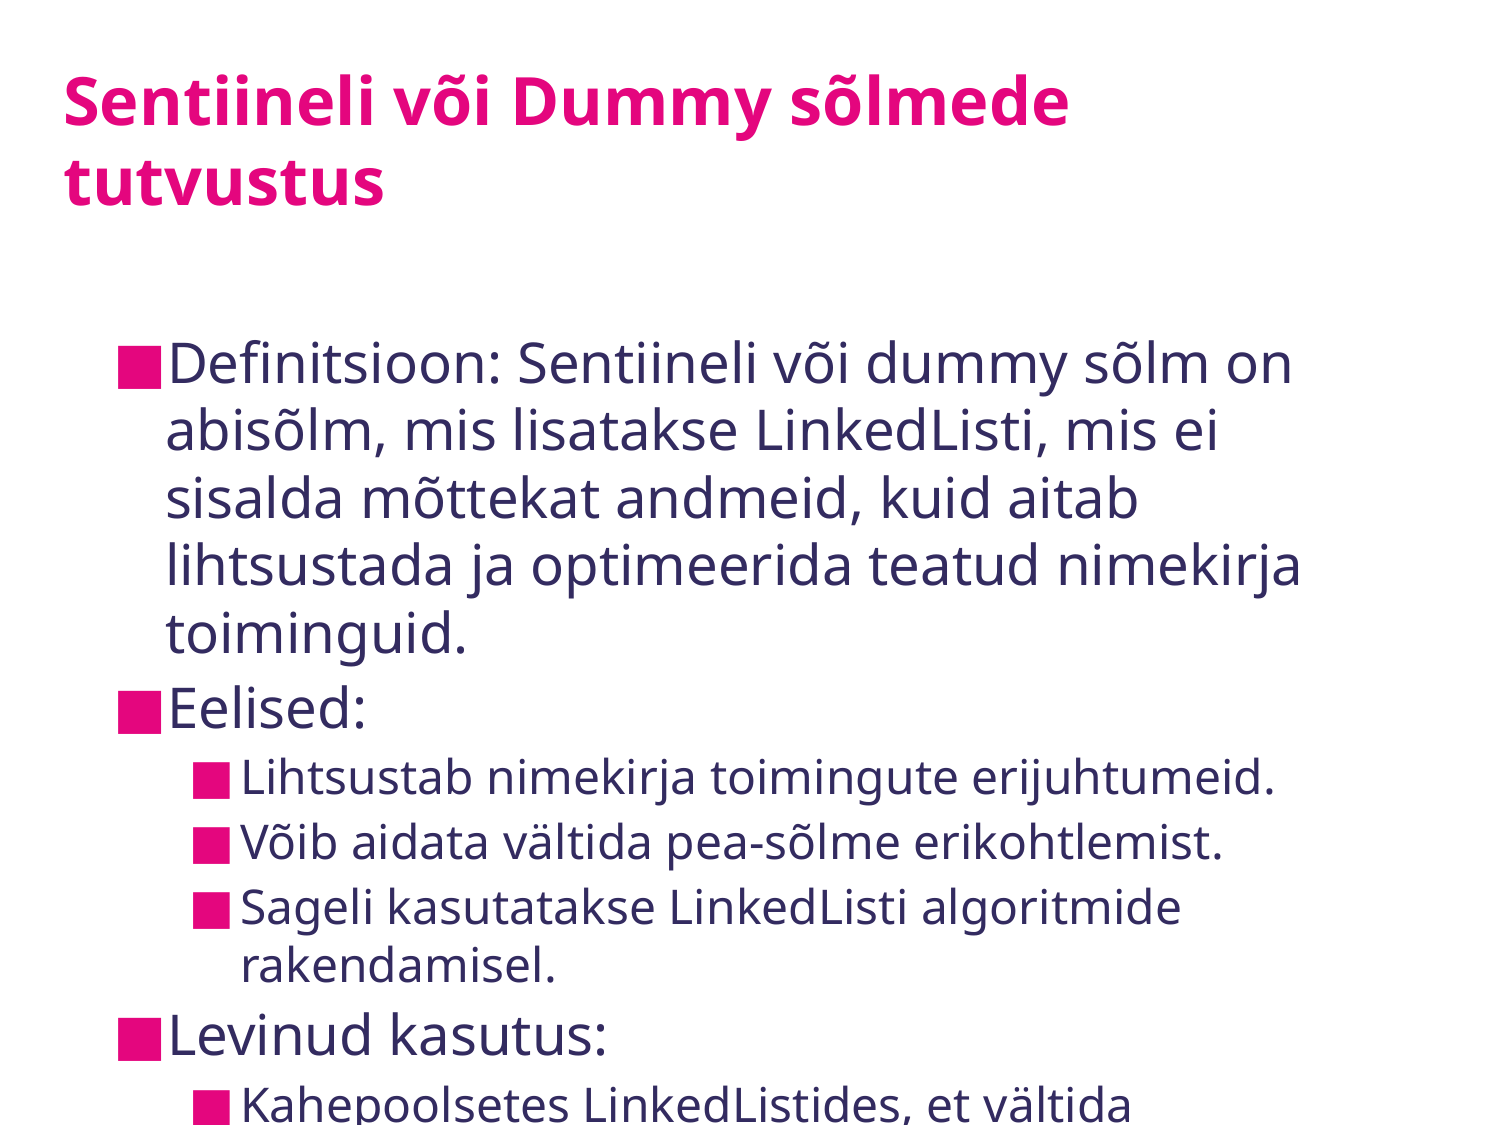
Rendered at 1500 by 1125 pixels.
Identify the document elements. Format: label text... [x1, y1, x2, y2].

list Definitsioon: Sentiineli või dummy sõlm on abisõlm, mis lisatakse LinkedListi, mis ei sisalda mõttekat andmeid, kuid aitab lihtsustada ja optimeerida teatud nimekirja toiminguid. Eelised: Lihtsustab nimekirja toimingute erijuhtumeid. Võib aidata vältida pea-sõlme erikohtlemist. Sageli kasutatakse LinkedListi algoritmide rakendamisel. Levinud kasutus: Kahepoolsetes LinkedListides, et vältida servajuhtumeid sisestamisel või kustutamisel. Ringikujulistes LinkedListides alguspunkti märkimiseks. [75, 244, 1425, 987]
title Sentiineli või Dummy sõlmede tutvustus [48, 45, 1399, 233]
